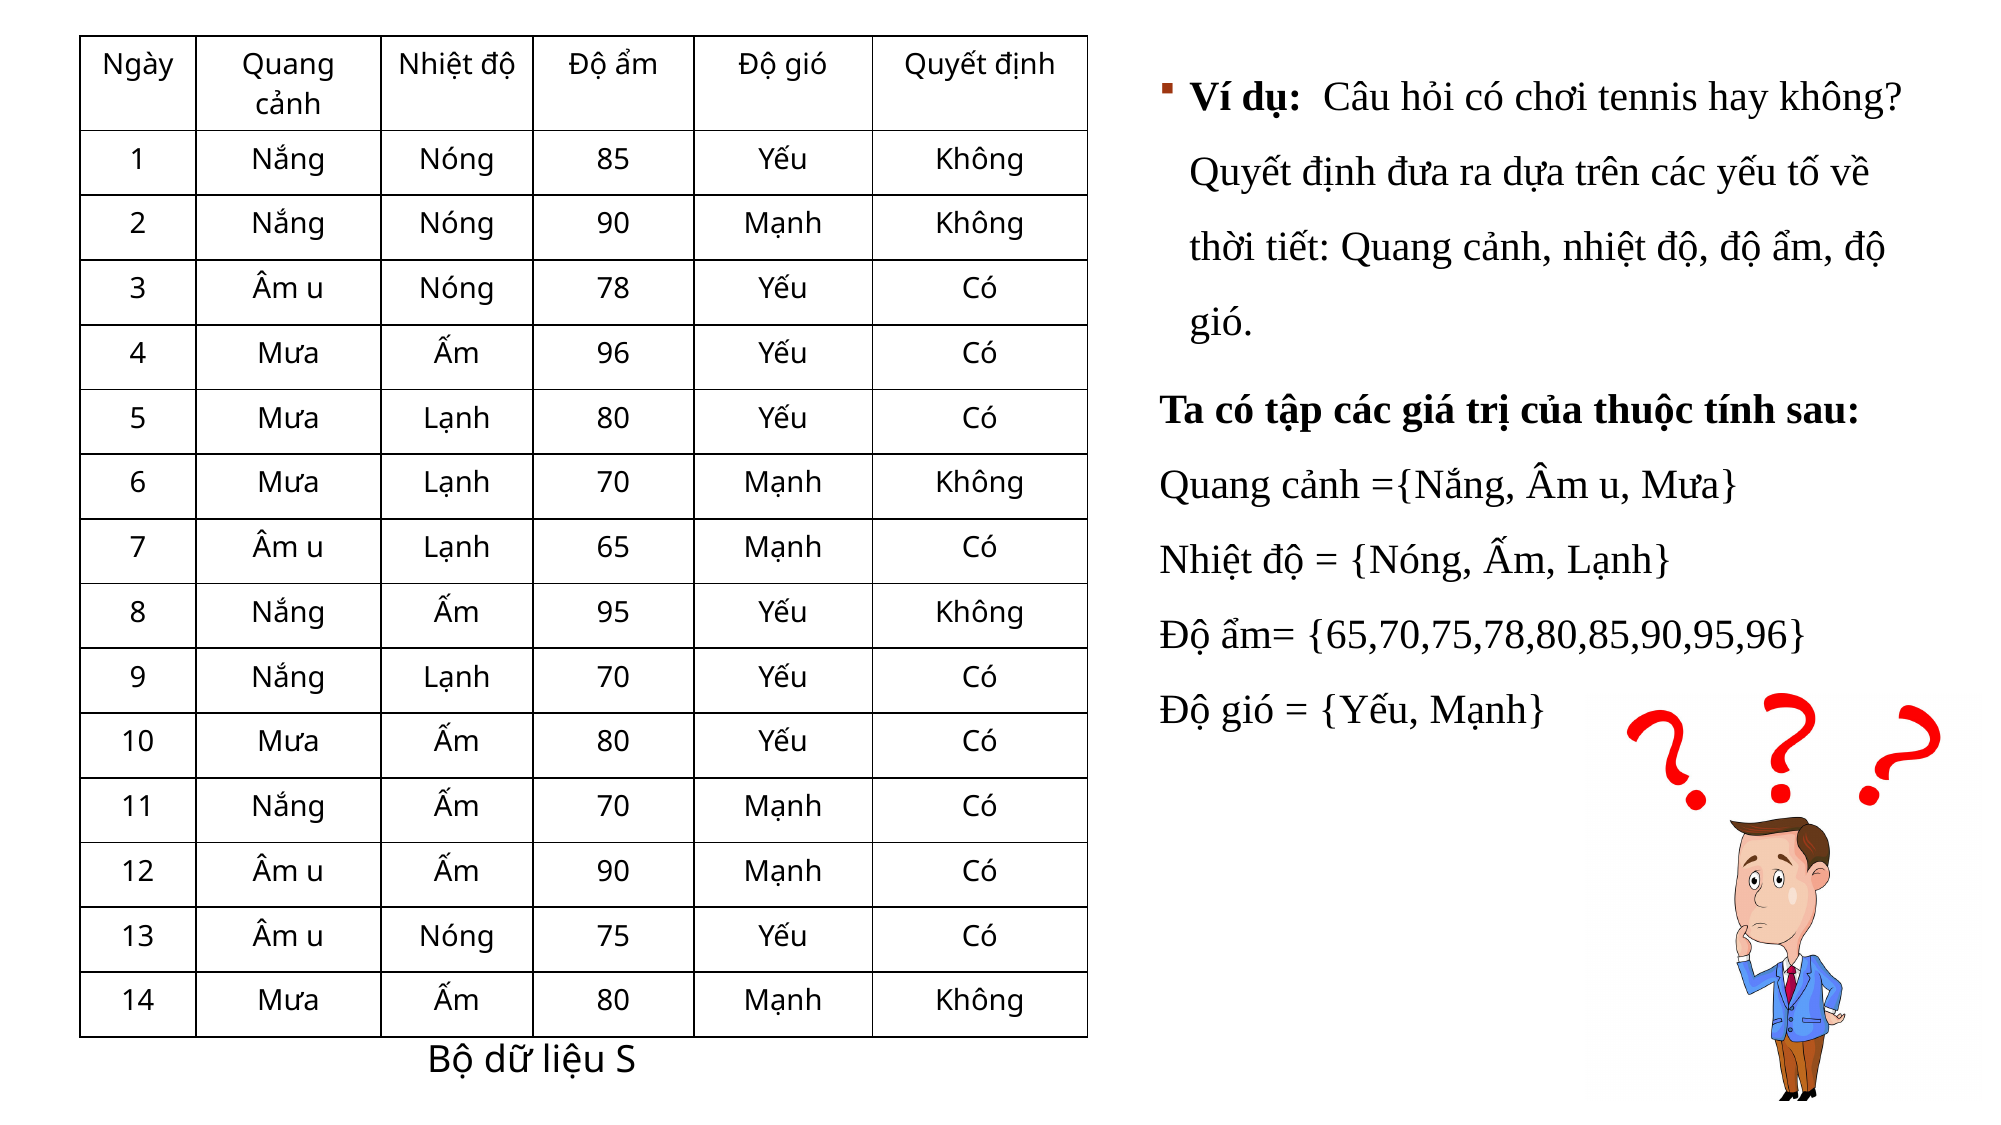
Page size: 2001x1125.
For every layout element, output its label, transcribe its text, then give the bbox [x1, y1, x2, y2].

table_cell Nắng [197, 649, 380, 712]
table_cell 4 [81, 326, 195, 389]
table_cell Ấm [382, 779, 532, 842]
table_cell 70 [534, 455, 693, 518]
table_cell 75 [534, 908, 693, 971]
table_header Nhiệt độ [382, 37, 532, 130]
table_cell Yếu [695, 326, 872, 389]
table_cell Có [873, 520, 1087, 583]
table_cell 90 [534, 843, 693, 906]
text_box Ta có tập các giá trị của thuộc tính sau: Quang cảnh ={Nắng, Âm u, Mưa} Nhiệt độ = {Nóng, Ấm, Lạnh} Độ ẩm= {65,70,75,78,80,85,90,95,96} Độ gió = {Yếu, Mạnh} [1144, 349, 1888, 739]
table_cell Có [873, 390, 1087, 453]
table_cell Mưa [197, 326, 380, 389]
table_cell Mạnh [695, 973, 872, 1036]
table_cell Nắng [197, 779, 380, 842]
table_cell Mạnh [695, 843, 872, 906]
table_cell 70 [534, 779, 693, 842]
table_cell Nóng [382, 261, 532, 324]
table_cell 2 [81, 196, 195, 259]
table_cell Ấm [382, 714, 532, 777]
table_cell Lạnh [382, 649, 532, 712]
table_cell Nắng [197, 196, 380, 259]
table_cell 10 [81, 714, 195, 777]
table_cell 96 [534, 326, 693, 389]
table_cell Lạnh [382, 520, 532, 583]
table_cell 6 [81, 455, 195, 518]
table_cell Nắng [197, 584, 380, 647]
table_cell 9 [81, 649, 195, 712]
table_header Độ ẩm [534, 37, 693, 130]
table_cell Không [873, 196, 1087, 259]
table_cell 14 [81, 973, 195, 1036]
table_cell Yếu [695, 131, 872, 194]
table_cell Yếu [695, 261, 872, 324]
table_cell 90 [534, 196, 693, 259]
table_cell Có [873, 714, 1087, 777]
table_cell Có [873, 779, 1087, 842]
table_cell 80 [534, 390, 693, 453]
table_cell 65 [534, 520, 693, 583]
table_cell Mạnh [695, 779, 872, 842]
table_cell Có [873, 261, 1087, 324]
table_cell Mạnh [695, 455, 872, 518]
table_cell Yếu [695, 908, 872, 971]
table_cell Yếu [695, 714, 872, 777]
table_cell Nóng [382, 908, 532, 971]
table_cell Không [873, 973, 1087, 1036]
table_header Độ gió [695, 37, 872, 130]
table_cell 80 [534, 714, 693, 777]
picture [1585, 693, 1982, 1102]
table_header Ngày [81, 37, 195, 130]
table_cell Có [873, 326, 1087, 389]
table_cell Ấm [382, 326, 532, 389]
table_cell Mưa [197, 390, 380, 453]
table_cell 95 [534, 584, 693, 647]
table_cell Mạnh [695, 196, 872, 259]
table_cell 1 [81, 131, 195, 194]
table_cell Âm u [197, 908, 380, 971]
table_cell 8 [81, 584, 195, 647]
text_box Bộ dữ liệu S [412, 1027, 666, 1088]
table_cell Yếu [695, 584, 872, 647]
table_cell Mưa [197, 455, 380, 518]
table_cell Lạnh [382, 390, 532, 453]
table_cell Ấm [382, 843, 532, 906]
table_cell Ấm [382, 584, 532, 647]
text_box Ví dụ: Câu hỏi có chơi tennis hay không? Quyết định đưa ra dựa trên các yếu tố về thời tiết: Quang cảnh, nhiệt độ, độ ẩm, độ gió. [1144, 35, 1924, 386]
table_cell Mạnh [695, 520, 872, 583]
table_cell Có [873, 649, 1087, 712]
table_cell Yếu [695, 649, 872, 712]
table_cell Không [873, 131, 1087, 194]
table_cell Không [873, 584, 1087, 647]
table_cell 13 [81, 908, 195, 971]
table_cell Yếu [695, 390, 872, 453]
table_cell Lạnh [382, 455, 532, 518]
table_cell Nóng [382, 196, 532, 259]
table_cell Mưa [197, 973, 380, 1036]
table_cell 11 [81, 779, 195, 842]
table_cell 85 [534, 131, 693, 194]
table_cell 7 [81, 520, 195, 583]
table_cell Nắng [197, 131, 380, 194]
table_cell 78 [534, 261, 693, 324]
table_cell Mưa [197, 714, 380, 777]
table_cell 70 [534, 649, 693, 712]
table_cell Âm u [197, 261, 380, 324]
table_cell Âm u [197, 520, 380, 583]
table_cell Ấm [382, 973, 532, 1036]
table_cell 3 [81, 261, 195, 324]
table_header Quang cảnh [197, 37, 380, 130]
table_cell Có [873, 843, 1087, 906]
table_cell Âm u [197, 843, 380, 906]
table_cell 12 [81, 843, 195, 906]
table_cell Không [873, 455, 1087, 518]
table_cell Nóng [382, 131, 532, 194]
table_cell 5 [81, 390, 195, 453]
table_cell 80 [534, 973, 693, 1036]
table_cell Có [873, 908, 1087, 971]
table_header Quyết định [873, 37, 1087, 130]
